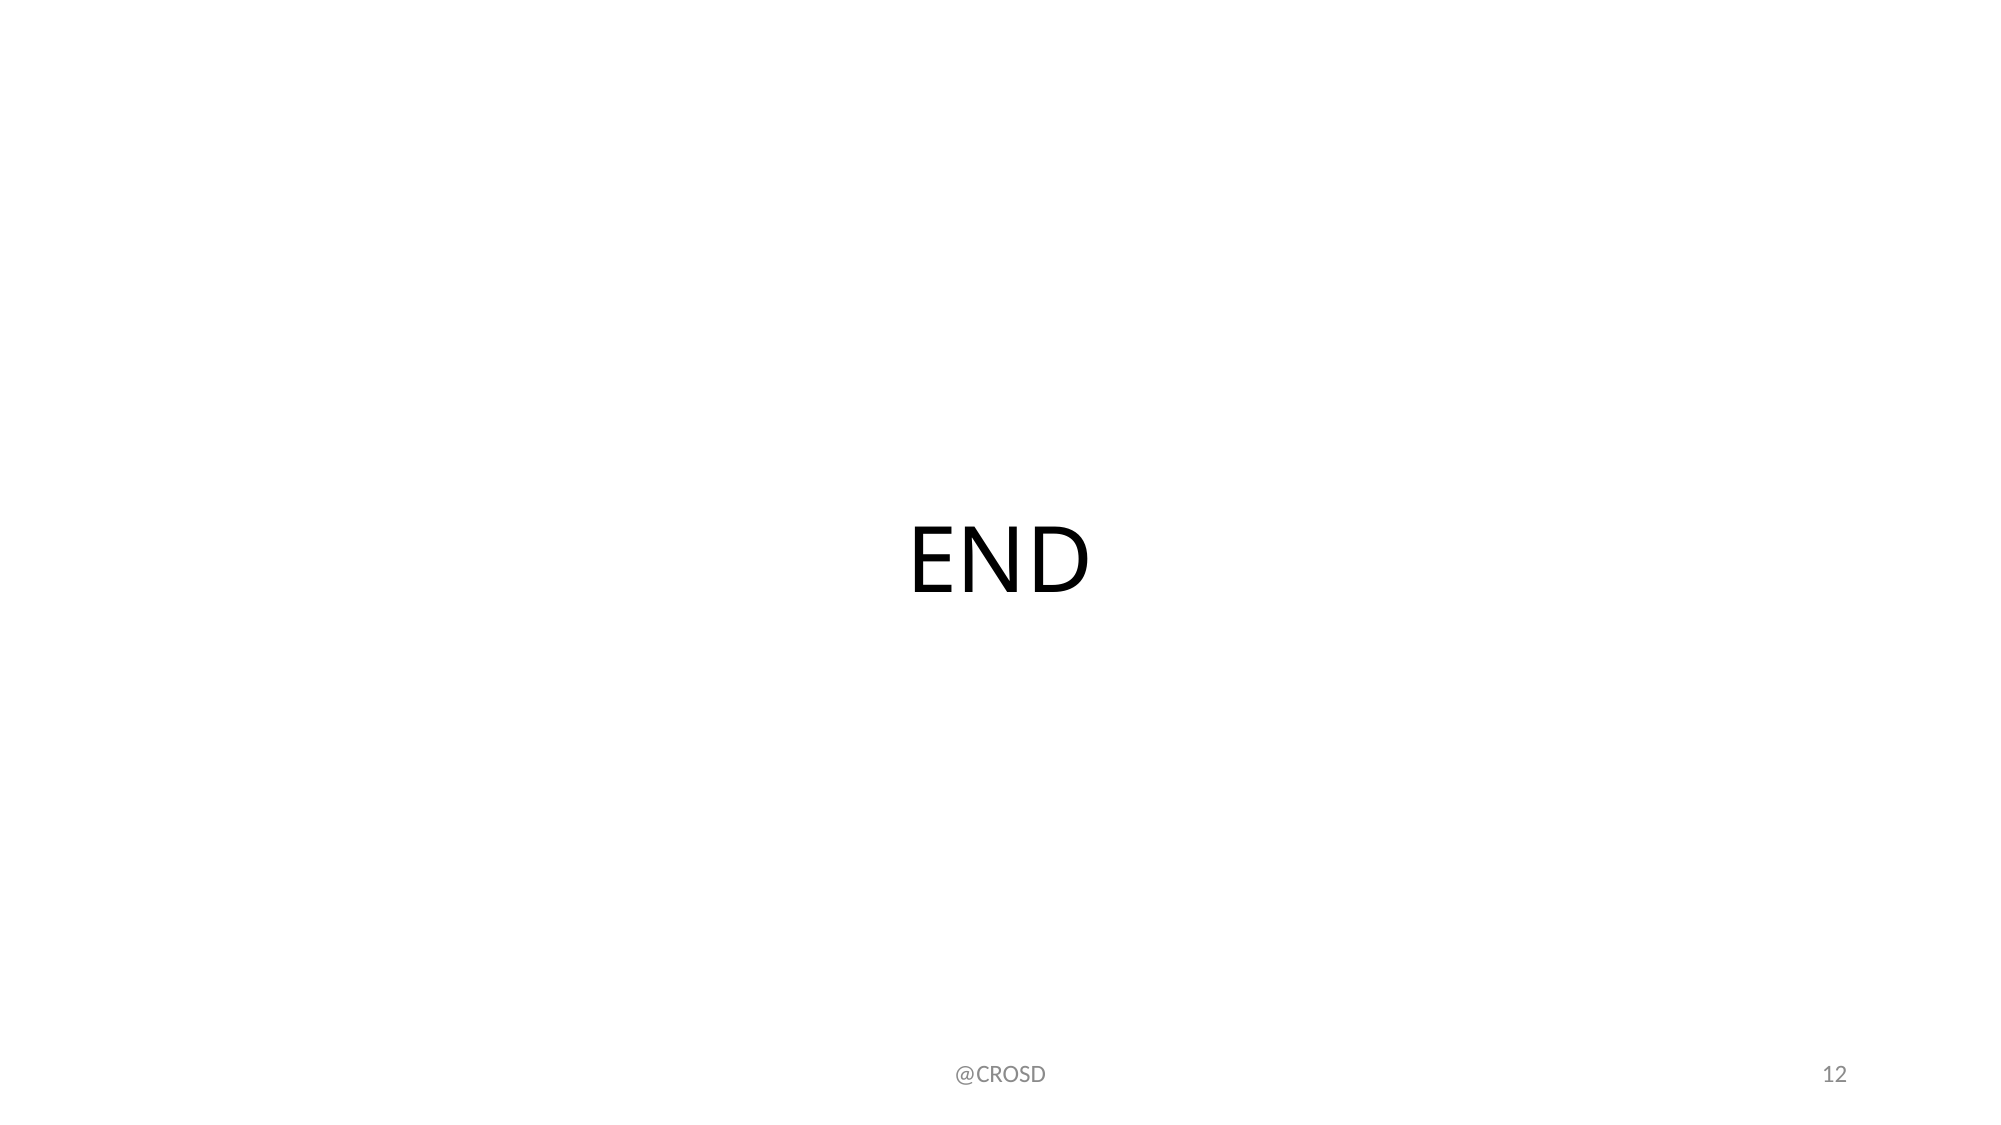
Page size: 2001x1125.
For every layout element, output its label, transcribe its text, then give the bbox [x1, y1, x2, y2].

slide_number 12 [1412, 1042, 1863, 1103]
title END [137, 453, 1863, 672]
footer @CROSD [662, 1042, 1338, 1103]
